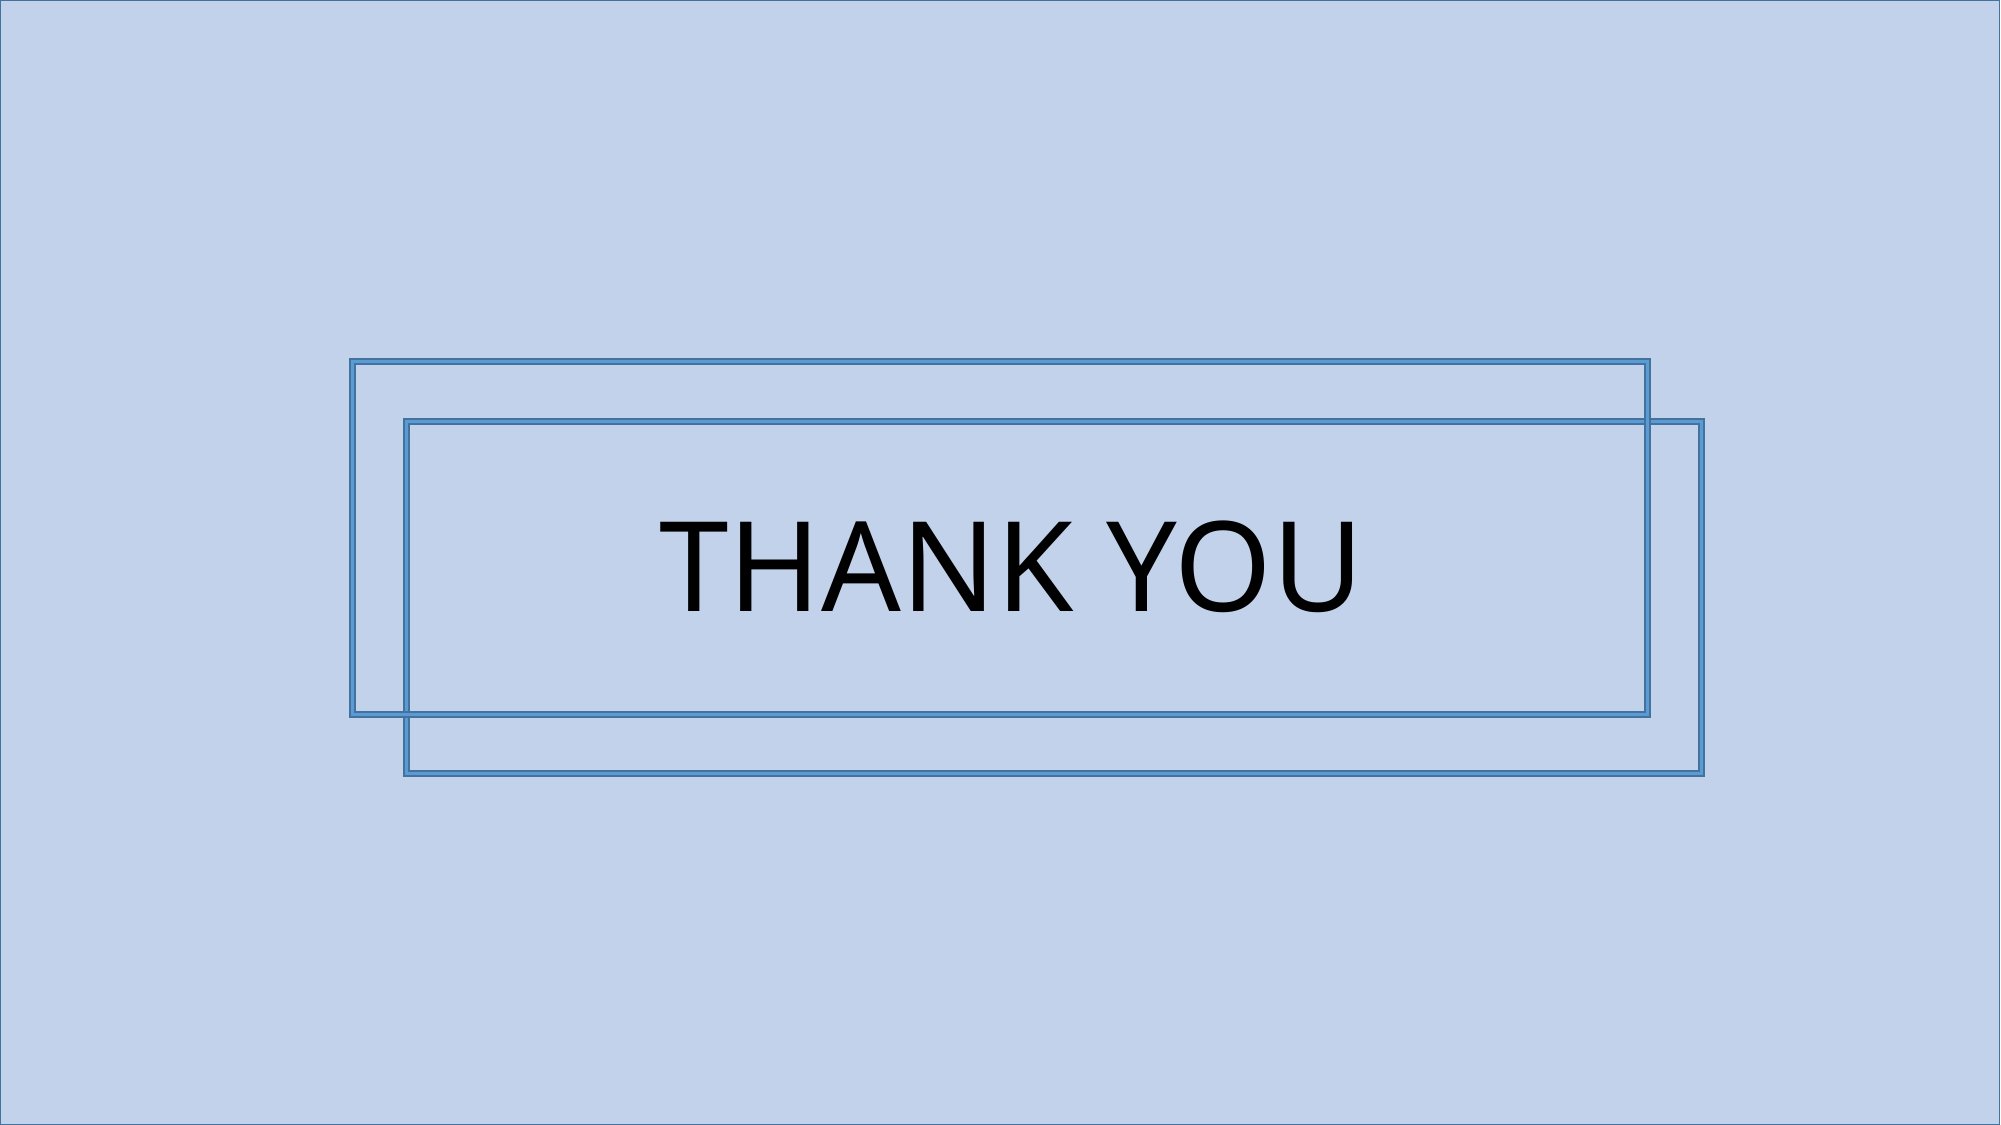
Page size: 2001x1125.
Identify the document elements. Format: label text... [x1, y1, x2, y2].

text_box [0, 0, 2000, 1125]
text_box THANK YOU [457, 479, 1566, 644]
text_box [349, 358, 1651, 718]
text_box [403, 418, 1705, 777]
